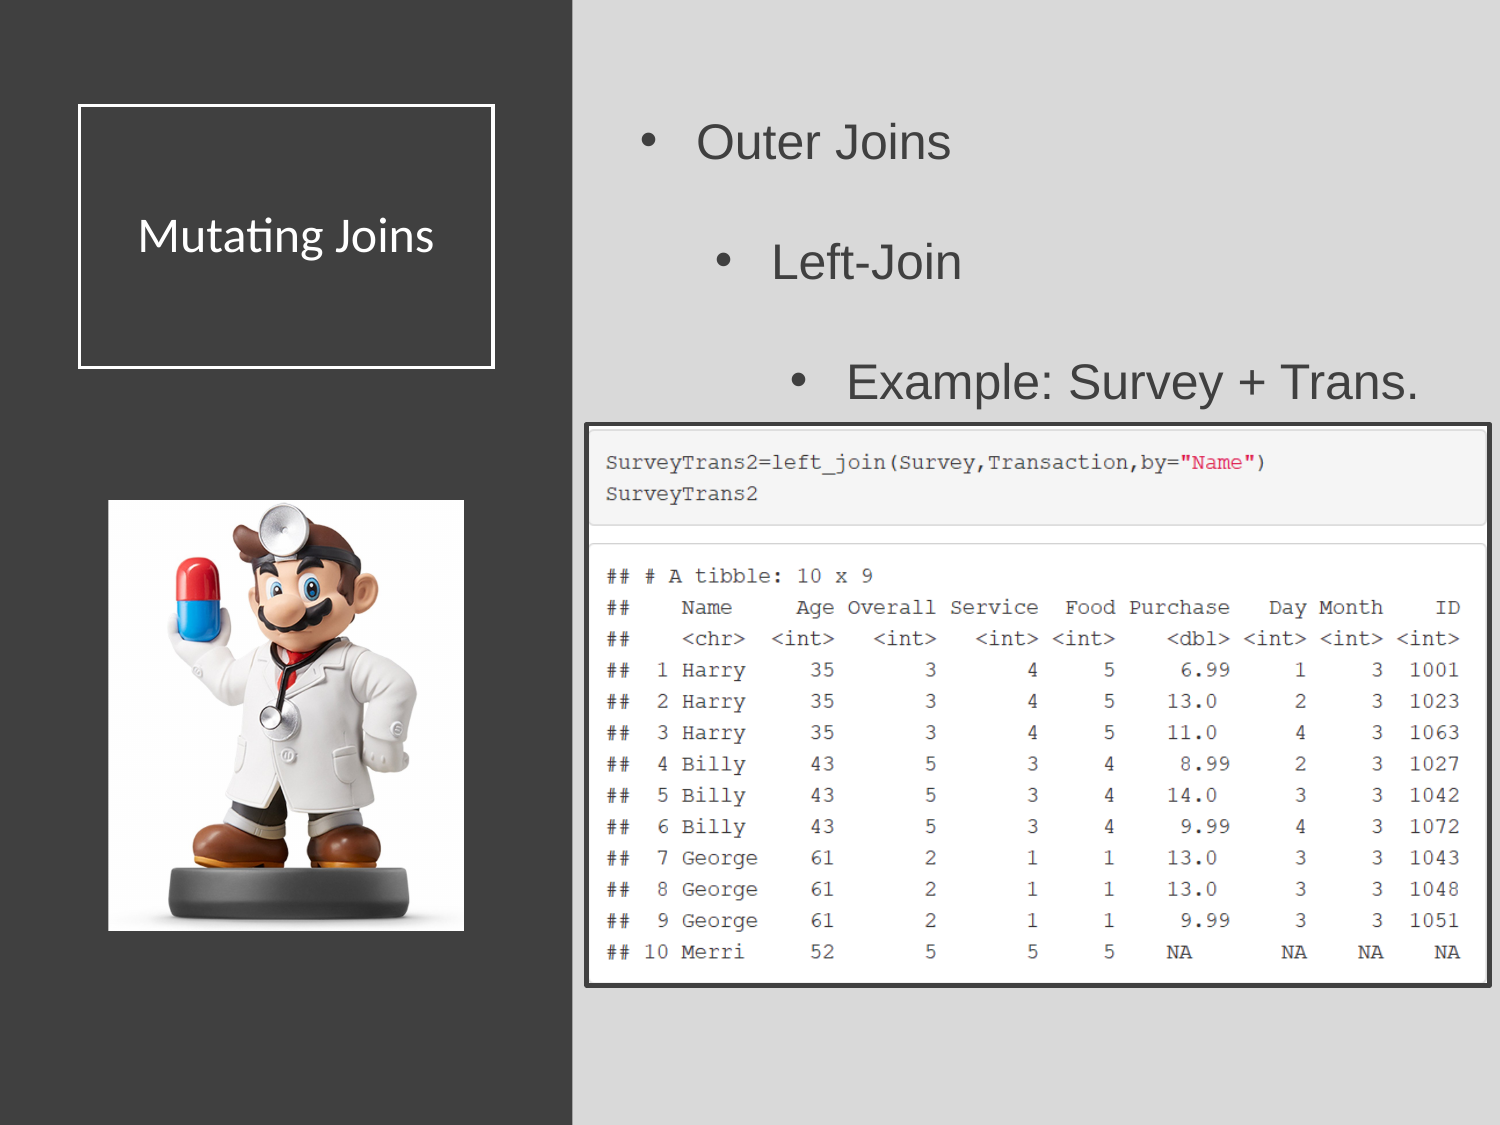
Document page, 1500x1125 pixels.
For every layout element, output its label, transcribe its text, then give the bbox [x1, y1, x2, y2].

text_box [0, 0, 573, 1125]
title Mutating Joins [78, 105, 494, 368]
text_box Outer Joins Left-Join Example: Survey + Trans. [624, 101, 1488, 417]
picture [107, 499, 465, 931]
picture [588, 425, 1488, 984]
